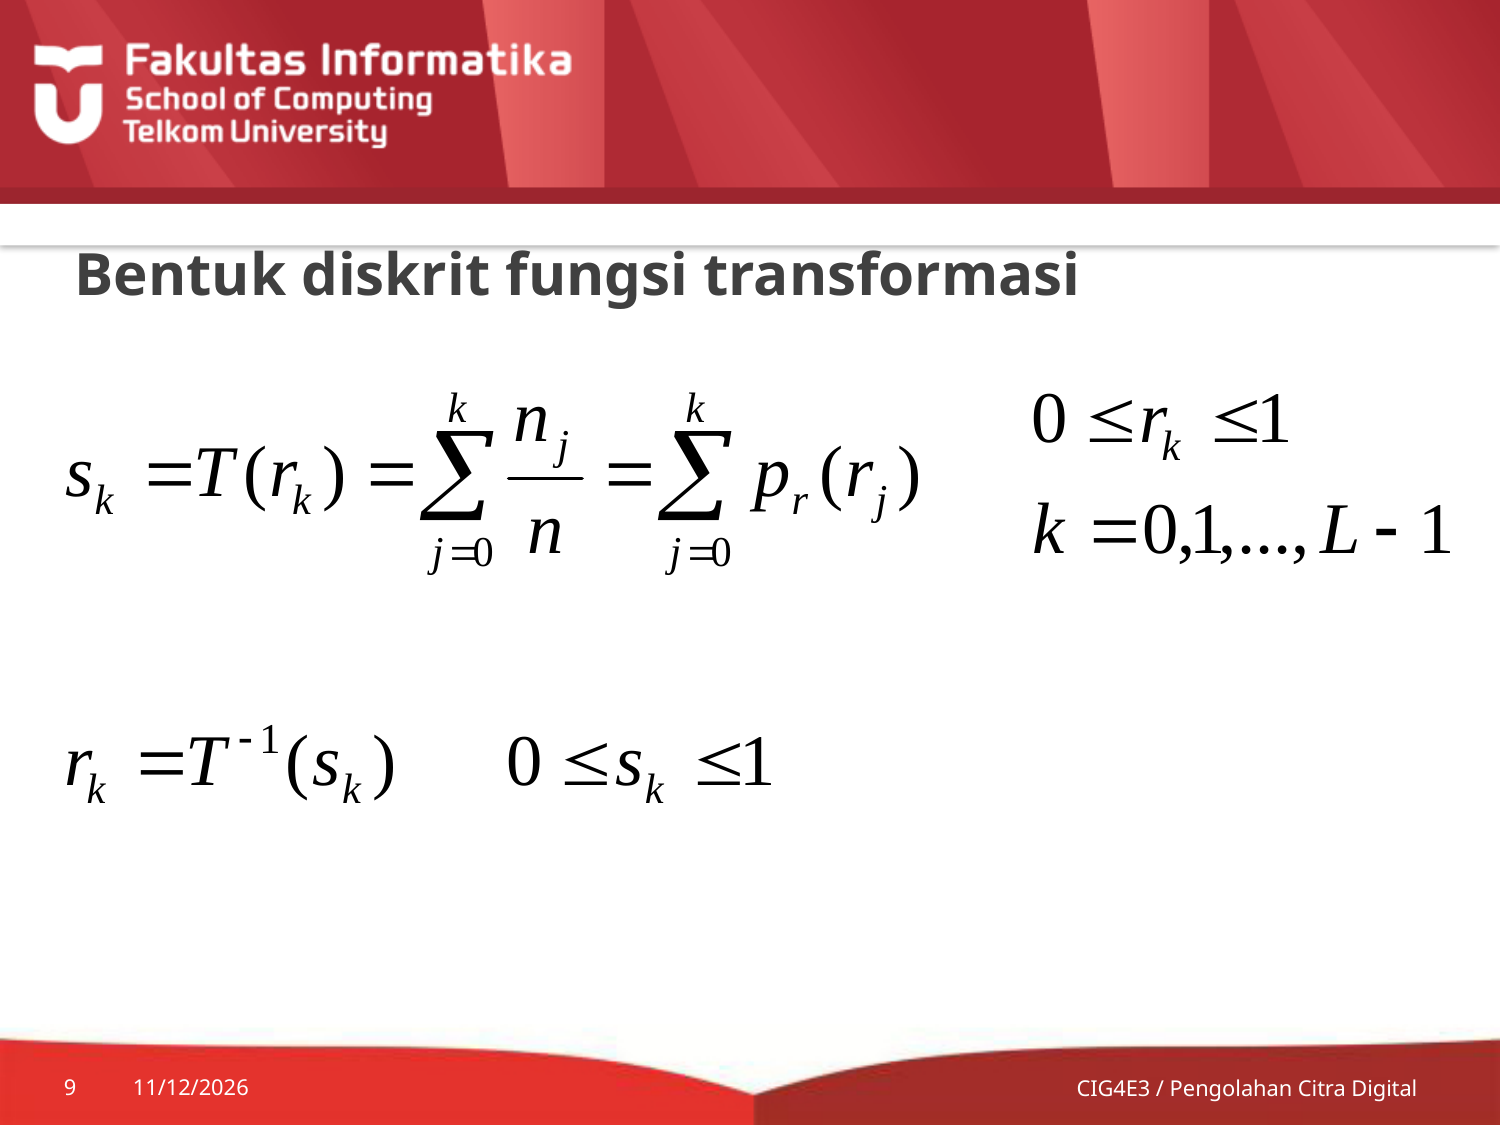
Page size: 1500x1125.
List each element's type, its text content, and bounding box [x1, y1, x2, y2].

picture [0, 1024, 1500, 1125]
title Bentuk diskrit fungsi transformasi [59, 219, 1426, 325]
picture [0, 0, 1500, 203]
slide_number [132, 1058, 403, 1119]
slide_number 9 [63, 1058, 123, 1119]
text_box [52, 370, 1460, 819]
